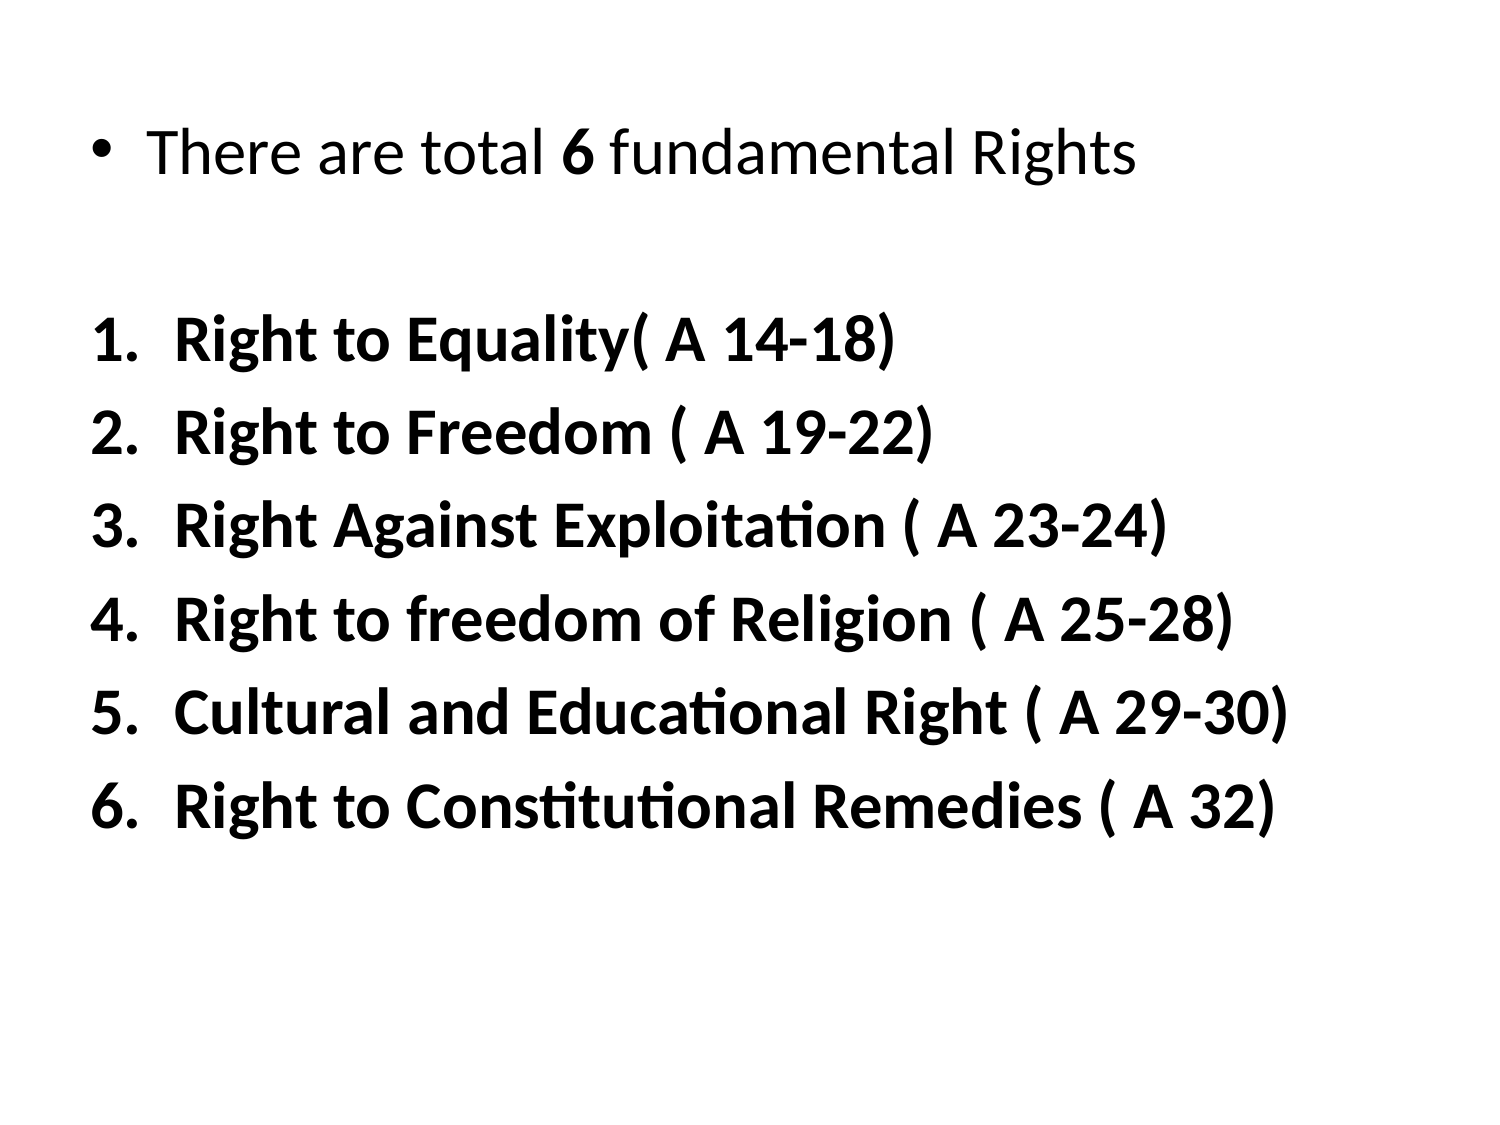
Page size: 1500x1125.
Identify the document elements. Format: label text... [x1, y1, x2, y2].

list There are total 6 fundamental Rights Right to Equality( A 14-18) Right to Freedom ( A 19-22) Right Against Exploitation ( A 23-24) Right to freedom of Religion ( A 25-28) Cultural and Educational Right ( A 29-30) Right to Constitutional Remedies ( A 32) [75, 99, 1425, 1005]
